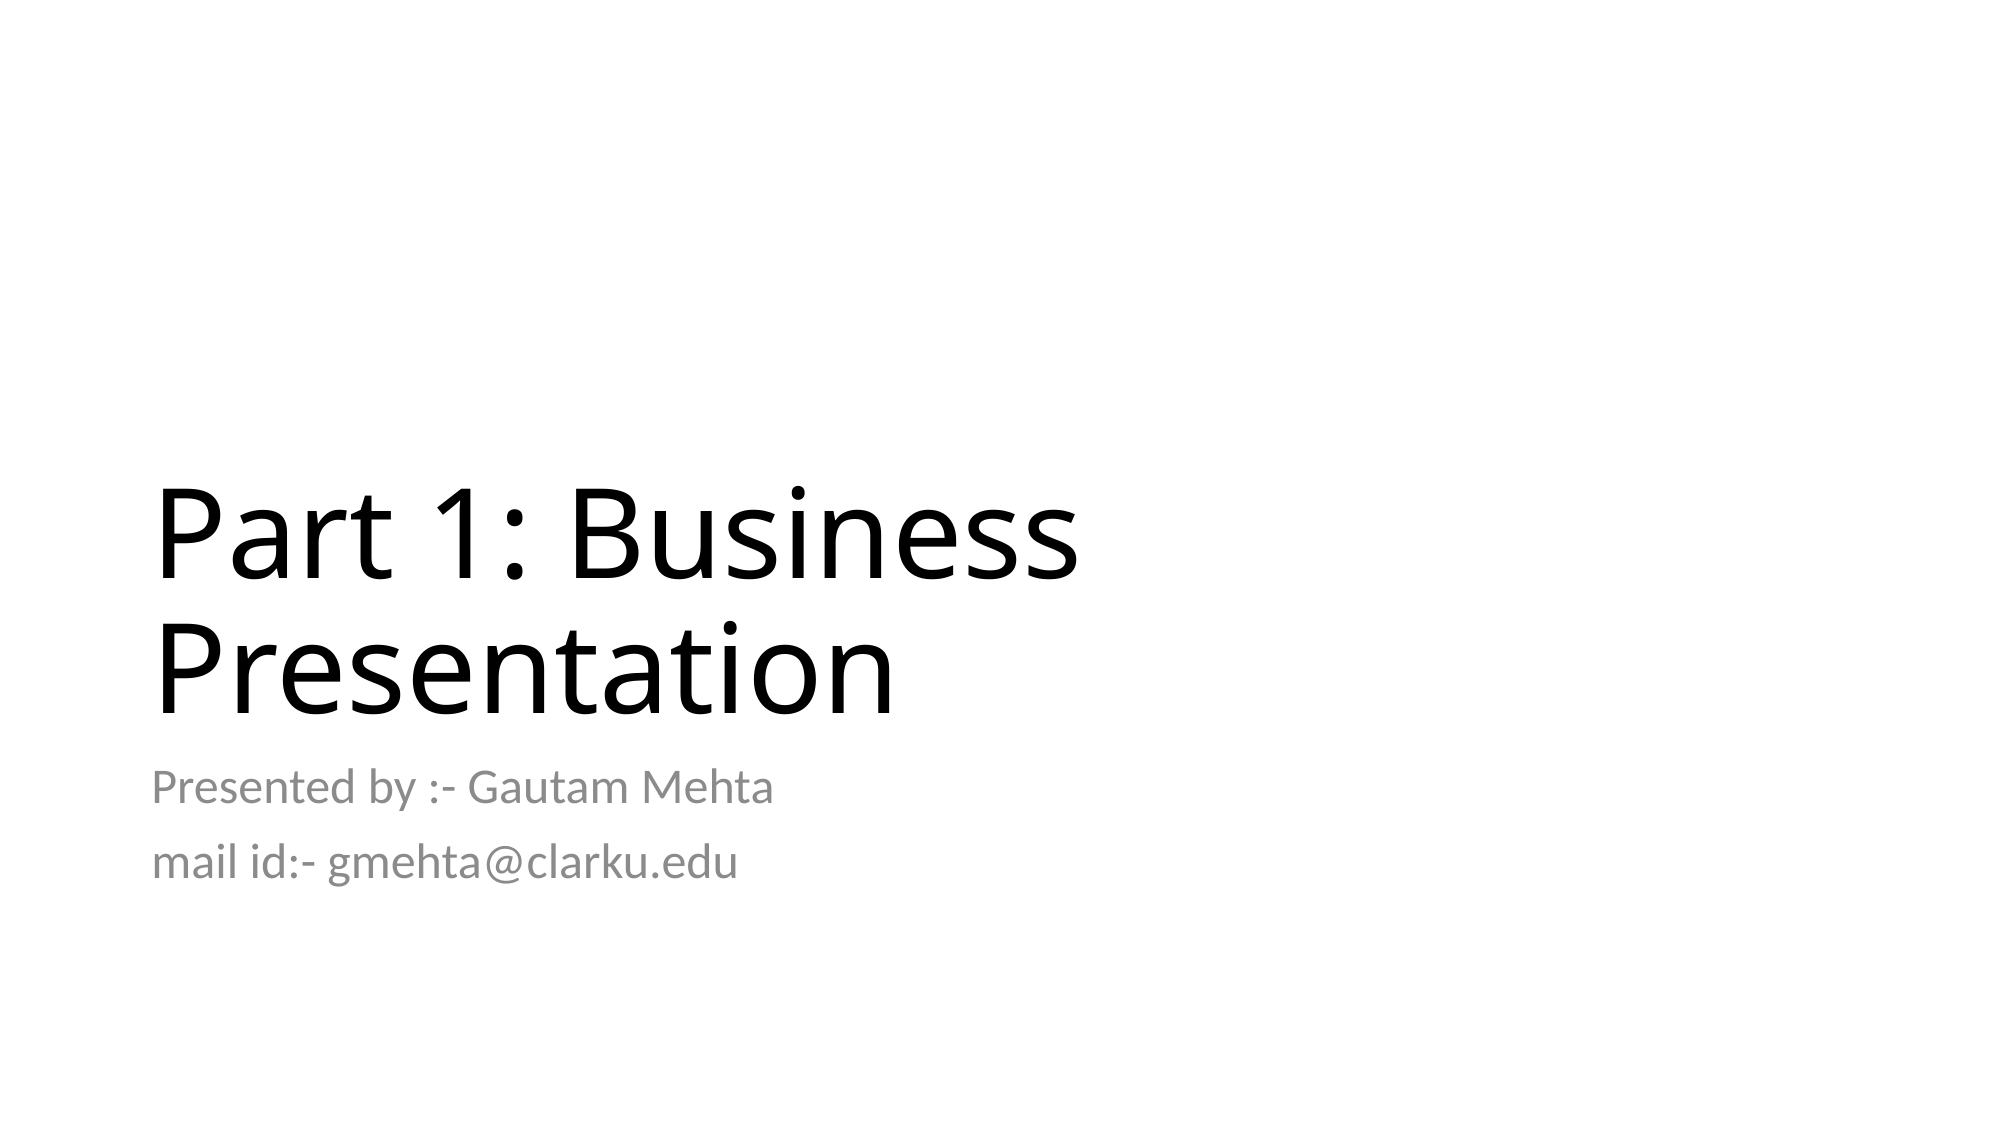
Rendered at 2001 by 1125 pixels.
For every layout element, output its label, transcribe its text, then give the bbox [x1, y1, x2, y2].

list Presented by :- Gautam Mehta mail id:- gmehta@clarku.edu [136, 752, 1862, 999]
title Part 1: Business Presentation [136, 280, 1862, 749]
